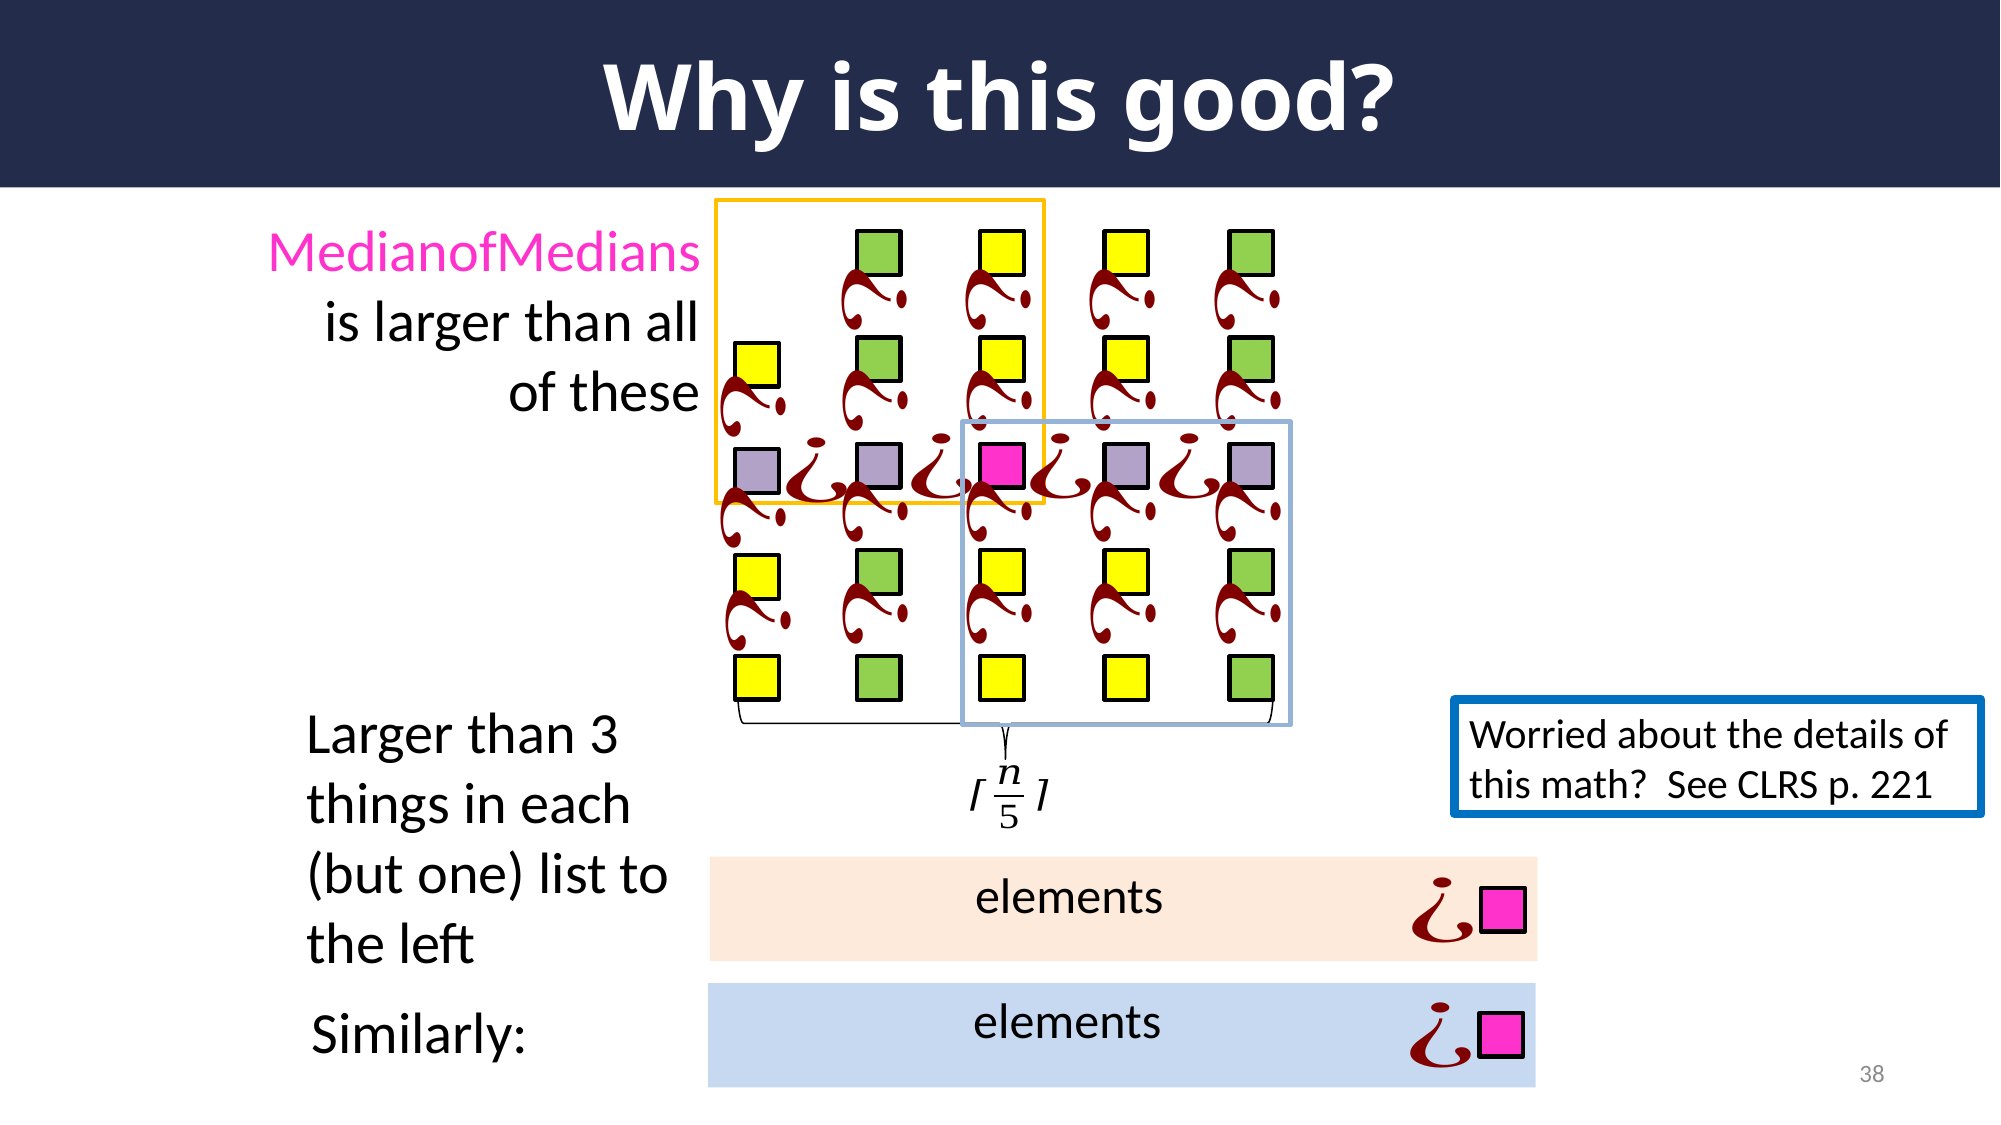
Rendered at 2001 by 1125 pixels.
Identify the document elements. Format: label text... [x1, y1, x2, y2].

text_box [757, 855, 1540, 963]
text_box [1479, 886, 1527, 934]
text_box [714, 198, 1046, 230]
text_box Worried about the details of this math? See CLRS p. 221 [1454, 699, 1982, 815]
text_box Similarly: [296, 987, 763, 1085]
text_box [716, 230, 1288, 701]
text_box [960, 419, 1293, 727]
text_box Larger than 3 things in each (but one) list to the left [291, 687, 757, 975]
slide_number 38 [1433, 1042, 1900, 1103]
text_box [1001, 727, 1010, 761]
text_box [706, 981, 1538, 1090]
text_box MedianofMedians is larger than all of these [249, 205, 716, 409]
text_box [738, 709, 960, 725]
title Why is this good? [99, 24, 1900, 163]
text_box [1477, 1011, 1525, 1059]
